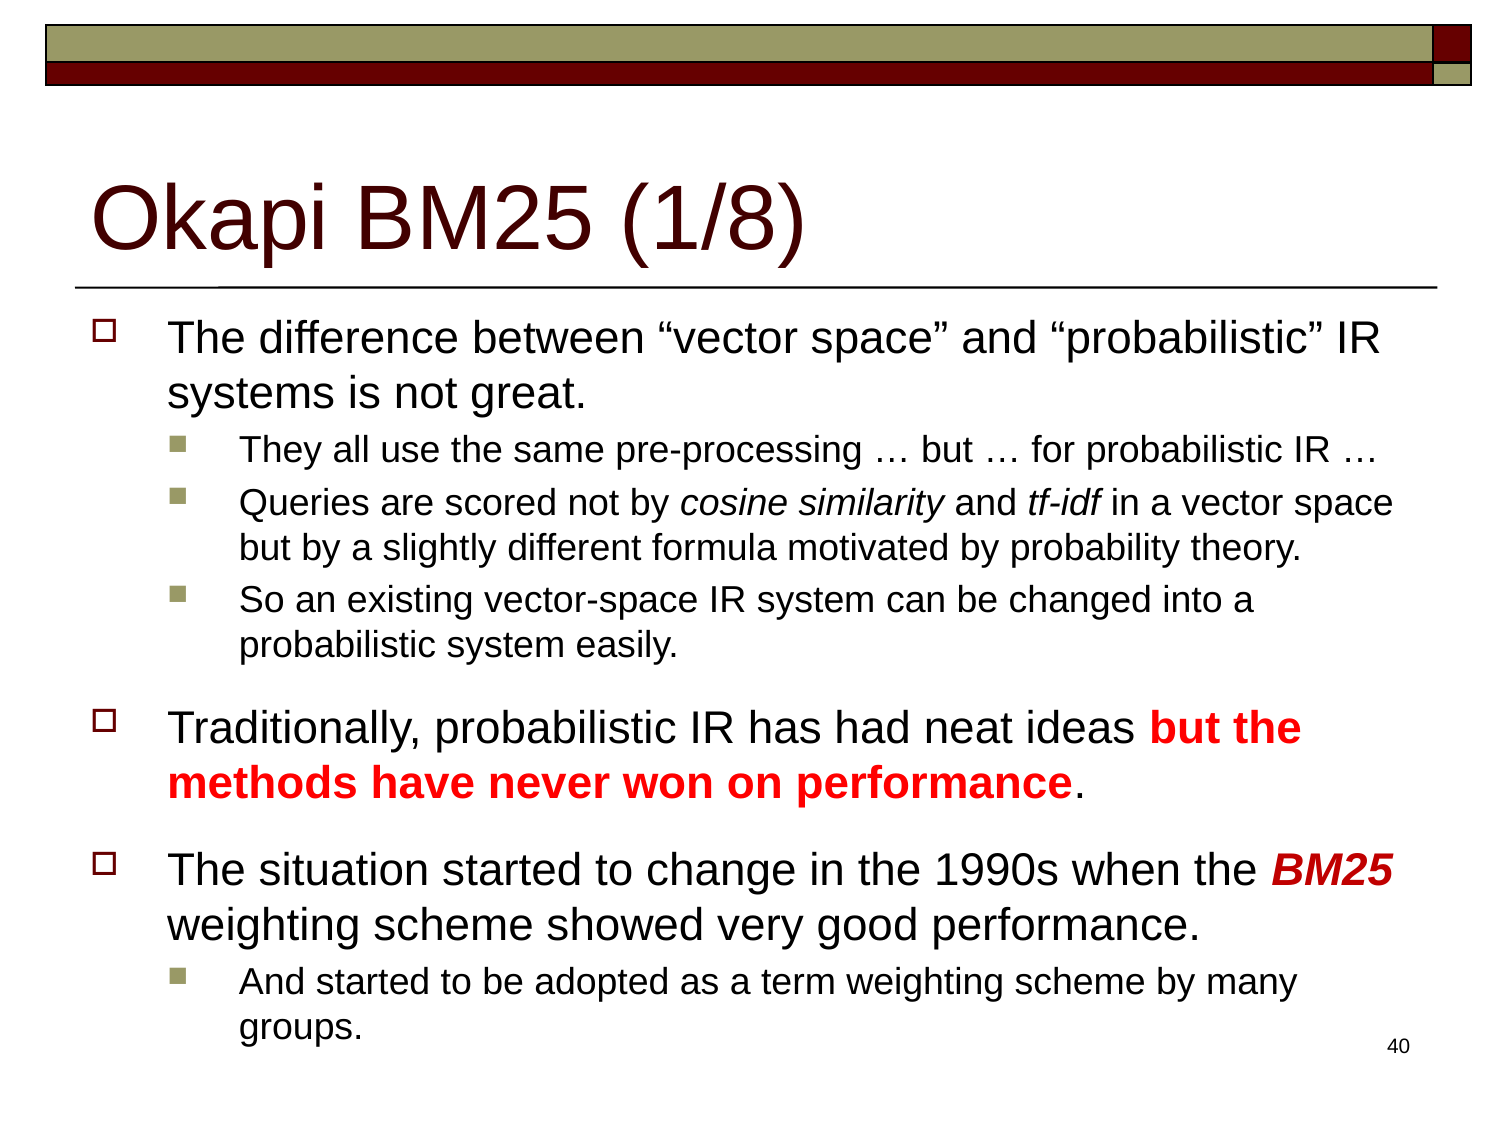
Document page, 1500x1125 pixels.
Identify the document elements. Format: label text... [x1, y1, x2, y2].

list The difference between “vector space” and “probabilistic” IR systems is not great. They all use the same pre-processing … but … for probabilistic IR … Queries are scored not by cosine similarity and tf-idf in a vector space but by a slightly different formula motivated by probability theory. So an existing vector-space IR system can be changed into a probabilistic system easily. Traditionally, probabilistic IR has had neat ideas but the methods have never won on performance. The situation started to change in the 1990s when the BM25 weighting scheme showed very good performance. And started to be adopted as a term weighting scheme by many groups. [74, 299, 1426, 1091]
title Okapi BM25 (1/8) [74, 87, 1426, 276]
slide_number 40 [1112, 1024, 1426, 1101]
